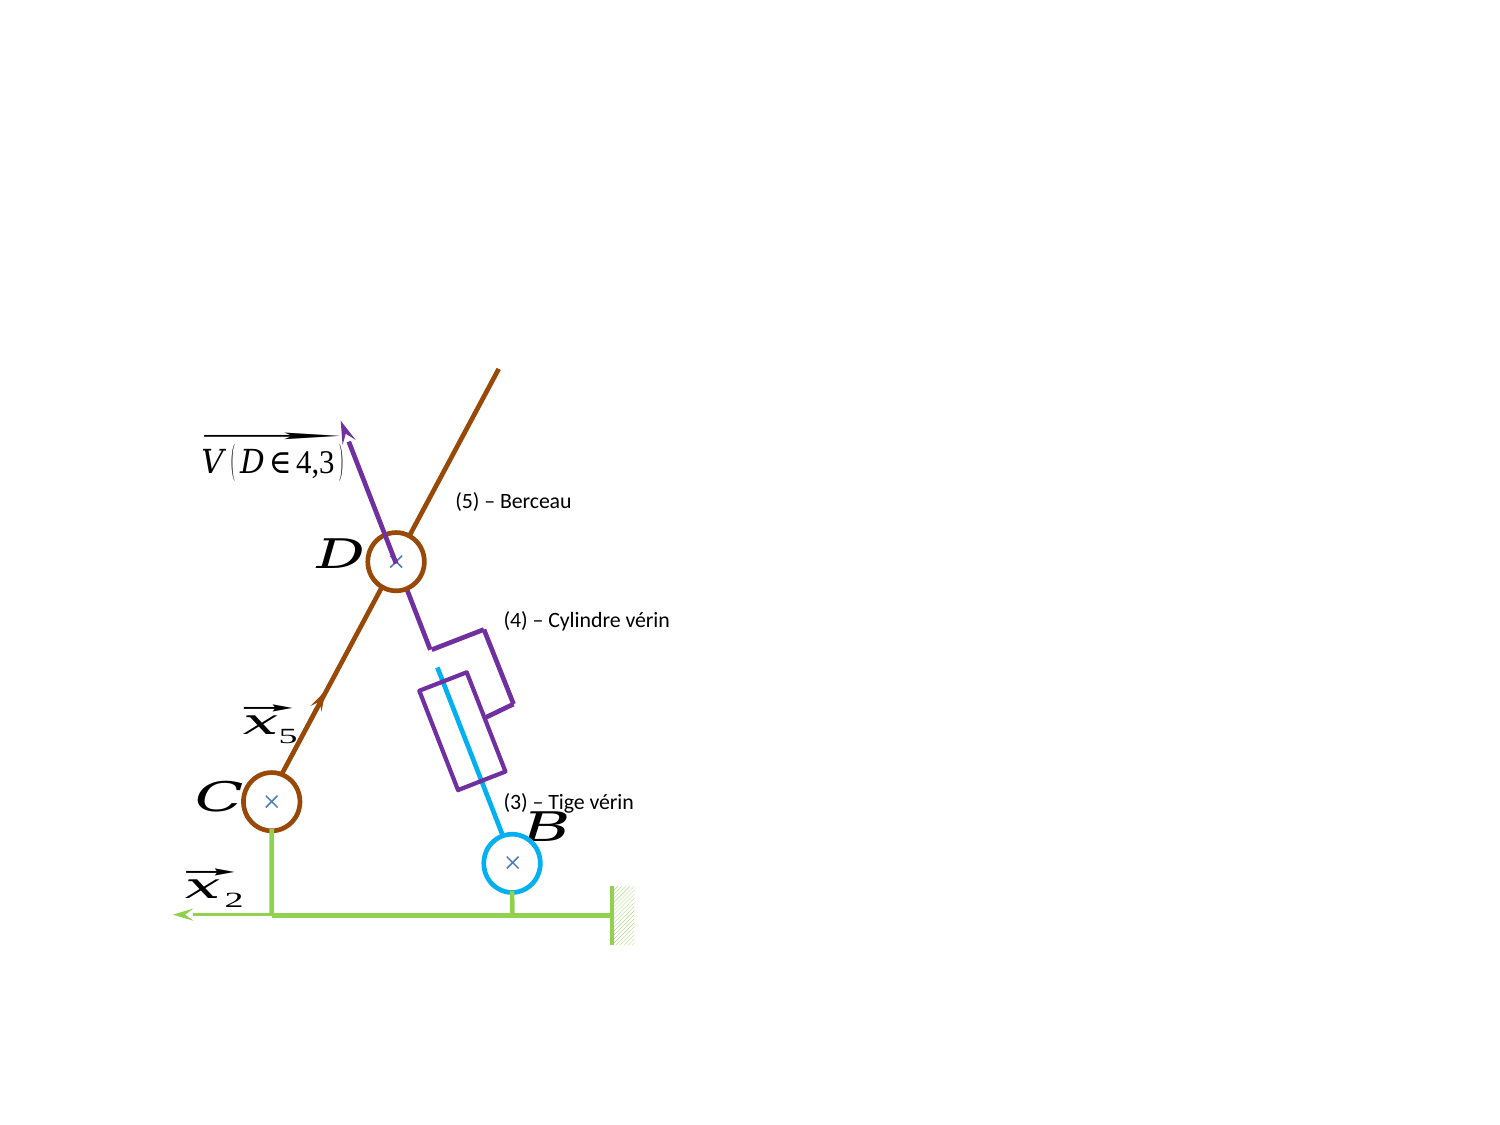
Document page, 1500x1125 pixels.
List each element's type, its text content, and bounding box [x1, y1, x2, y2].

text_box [340, 420, 397, 564]
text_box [265, 795, 278, 808]
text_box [395, 561, 692, 893]
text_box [282, 690, 326, 773]
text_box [399, 555, 403, 568]
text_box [266, 368, 499, 802]
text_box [506, 856, 519, 869]
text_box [592, 903, 652, 929]
text_box (5) – Berceau [503, 479, 643, 521]
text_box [503, 712, 514, 719]
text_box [503, 629, 514, 705]
text_box [241, 772, 301, 833]
